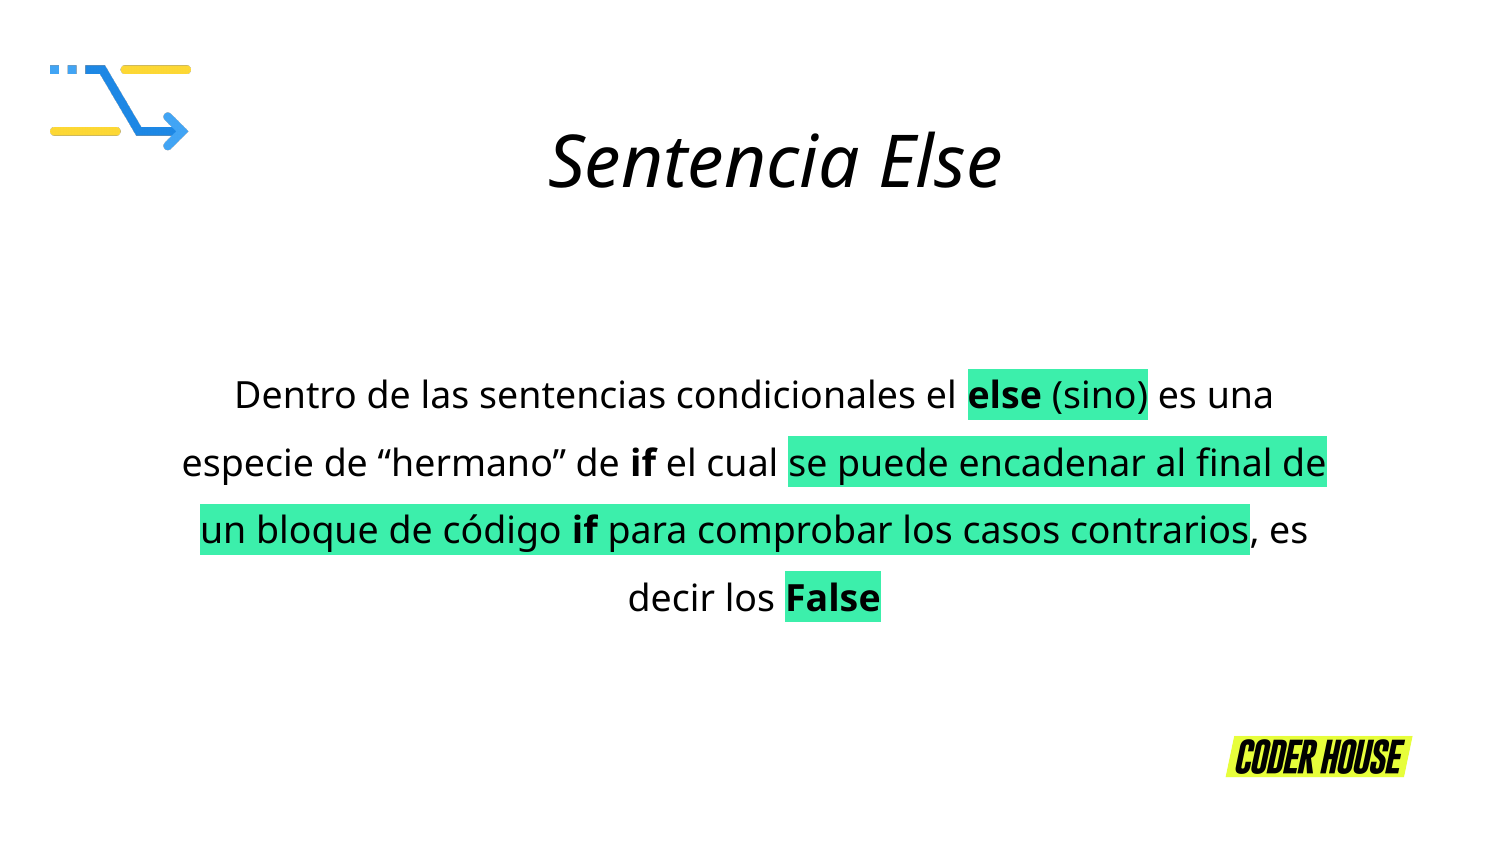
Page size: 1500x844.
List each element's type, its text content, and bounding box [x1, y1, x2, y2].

text_box Sentencia Else [322, 76, 1230, 240]
picture [1221, 728, 1417, 784]
text_box Dentro de las sentencias condicionales el else (sino) es una especie de “hermano” de if el cual se puede encadenar al final de un bloque de código if para comprobar los casos contrarios, es decir los False [165, 333, 1344, 613]
picture [49, 37, 191, 179]
